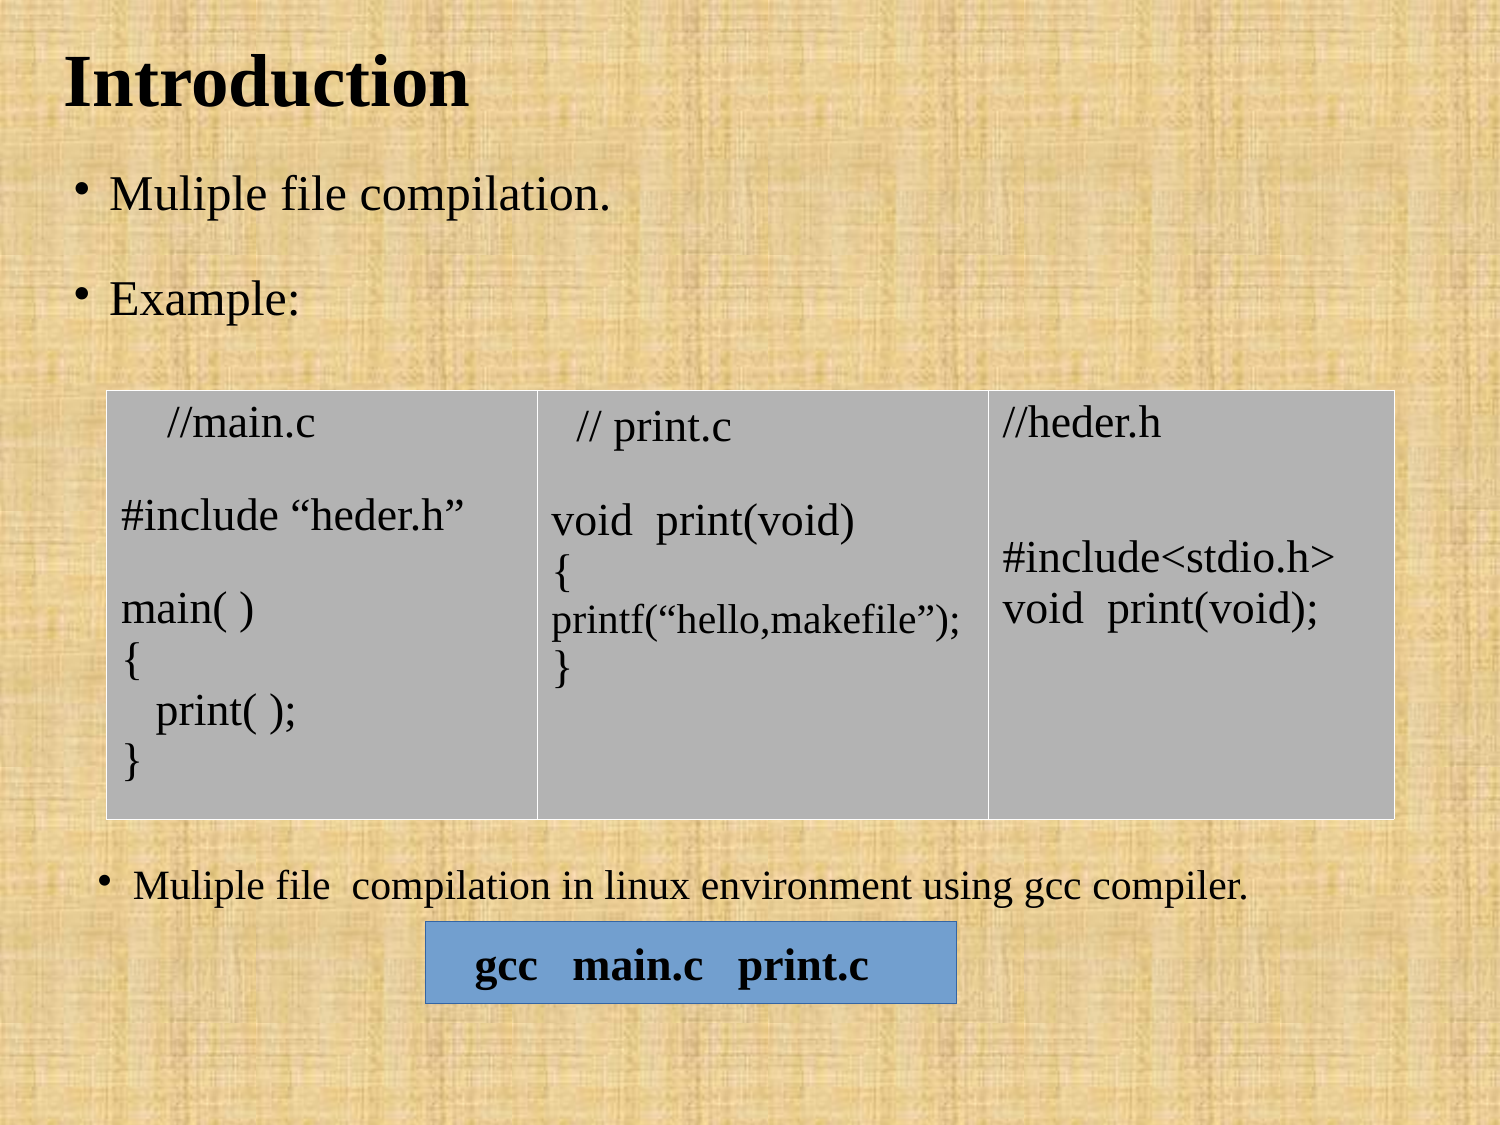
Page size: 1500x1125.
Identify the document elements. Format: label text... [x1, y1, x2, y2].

table_header // print.c void print(void) { printf(“hello,makefile”); } [538, 391, 988, 819]
text_box Muliple file compilation. Example: [58, 153, 1418, 293]
picture [0, 0, 1500, 1125]
table_header //heder.h #include<stdio.h> void print(void); [989, 391, 1394, 819]
text_box Muliple file compilation in linux environment using gcc compiler. [82, 850, 1370, 1063]
text_box Introduction [48, 23, 1311, 99]
text_box gcc main.c print.c [425, 921, 957, 1004]
table_header //main.c #include “heder.h” main( ) { print( ); } [107, 391, 537, 819]
